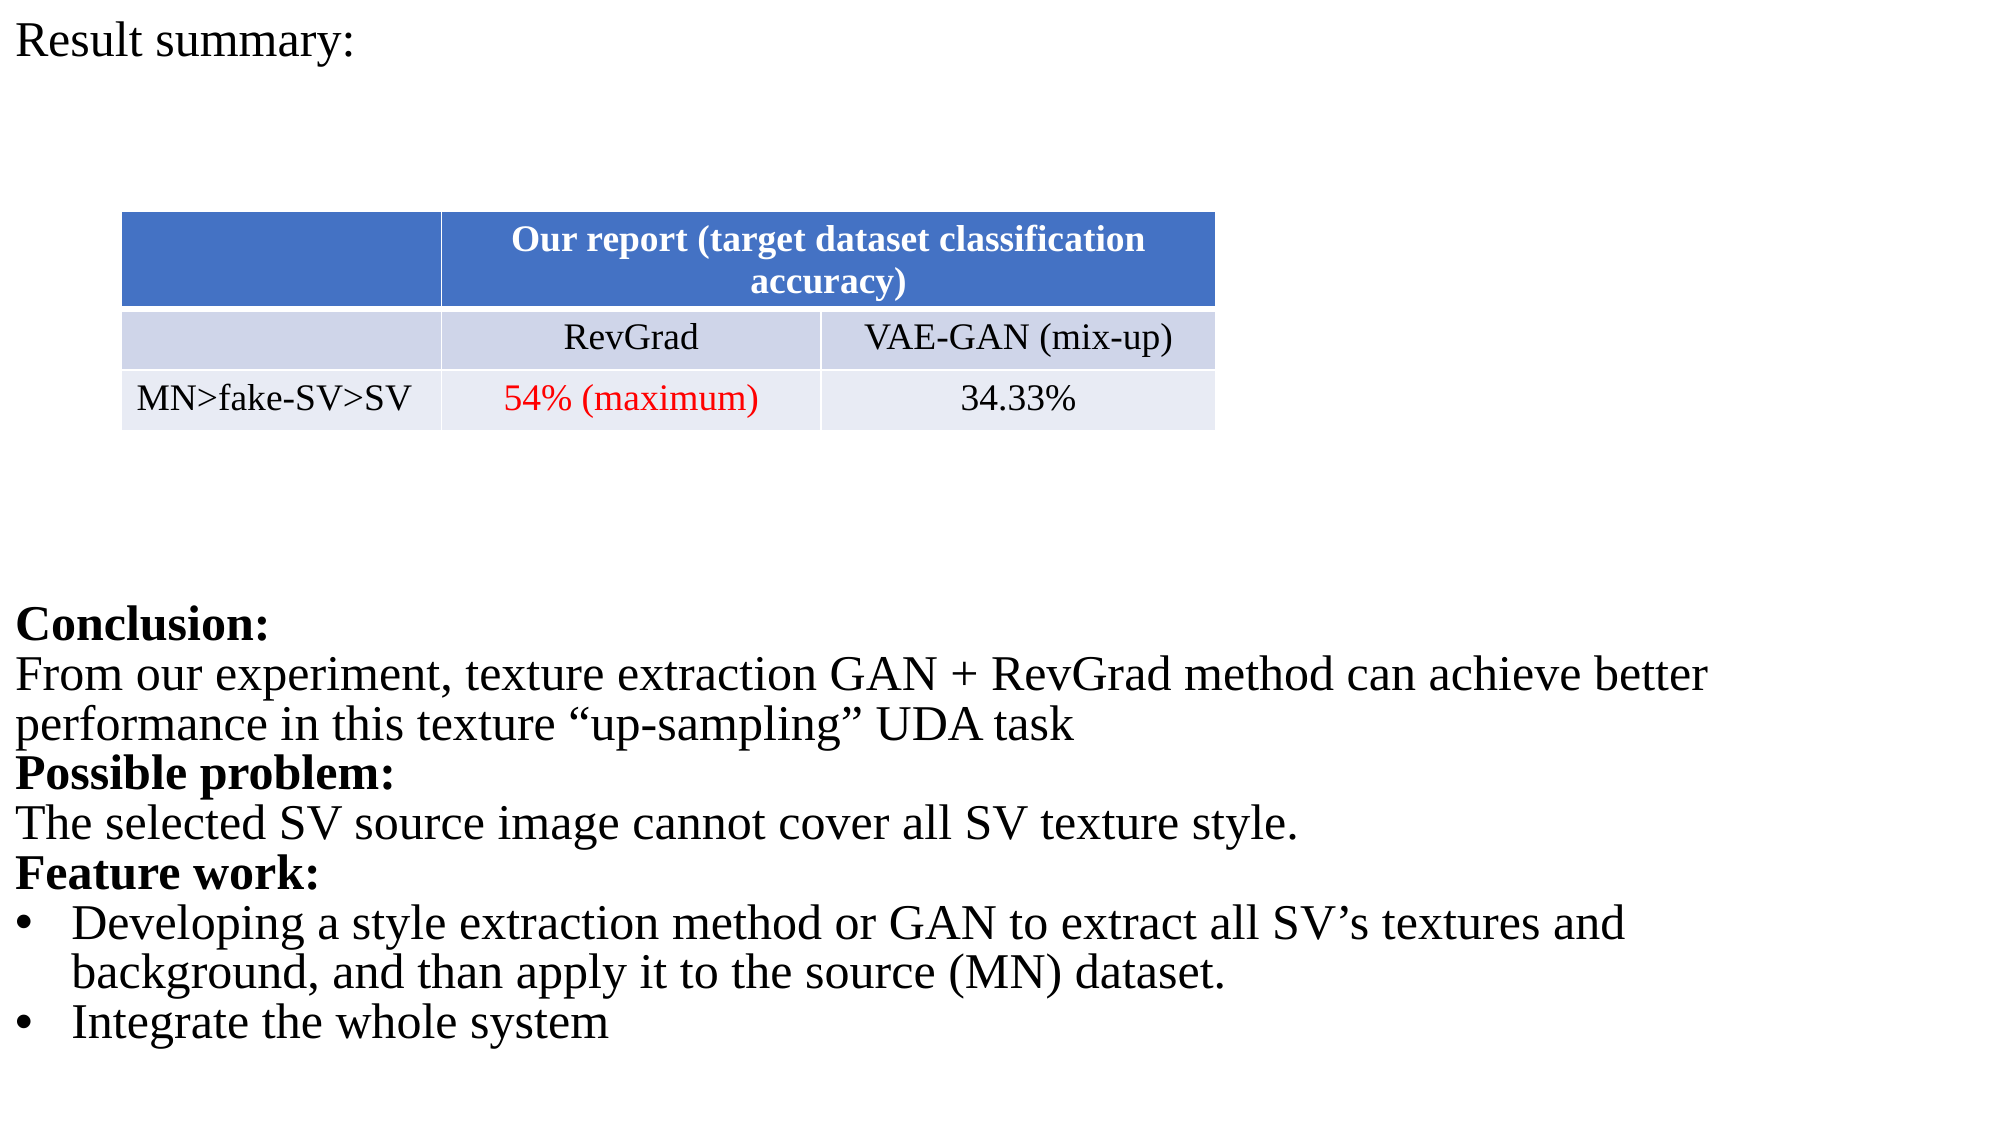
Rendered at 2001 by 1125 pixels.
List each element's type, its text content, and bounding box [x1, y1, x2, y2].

text_box Conclusion: From our experiment, texture extraction GAN + RevGrad method can achieve better performance in this texture “up-sampling” UDA task Possible problem: The selected SV source image cannot cover all SV texture style. Feature work: Developing a style extraction method or GAN to extract all SV’s textures and background, and than apply it to the source (MN) dataset. Integrate the whole system [0, 524, 1884, 1125]
table_cell VAE-GAN (mix-up) [822, 312, 1215, 369]
table_cell 54% (maximum) [442, 371, 820, 430]
table_cell MN>fake-SV>SV [122, 371, 441, 430]
table_cell RevGrad [442, 312, 820, 369]
table_header [122, 212, 441, 306]
table_header Our report (target dataset classification accuracy) [442, 212, 1215, 306]
title Result summary: [0, 0, 502, 84]
table_cell [122, 312, 441, 369]
table_cell 34.33% [822, 371, 1215, 430]
